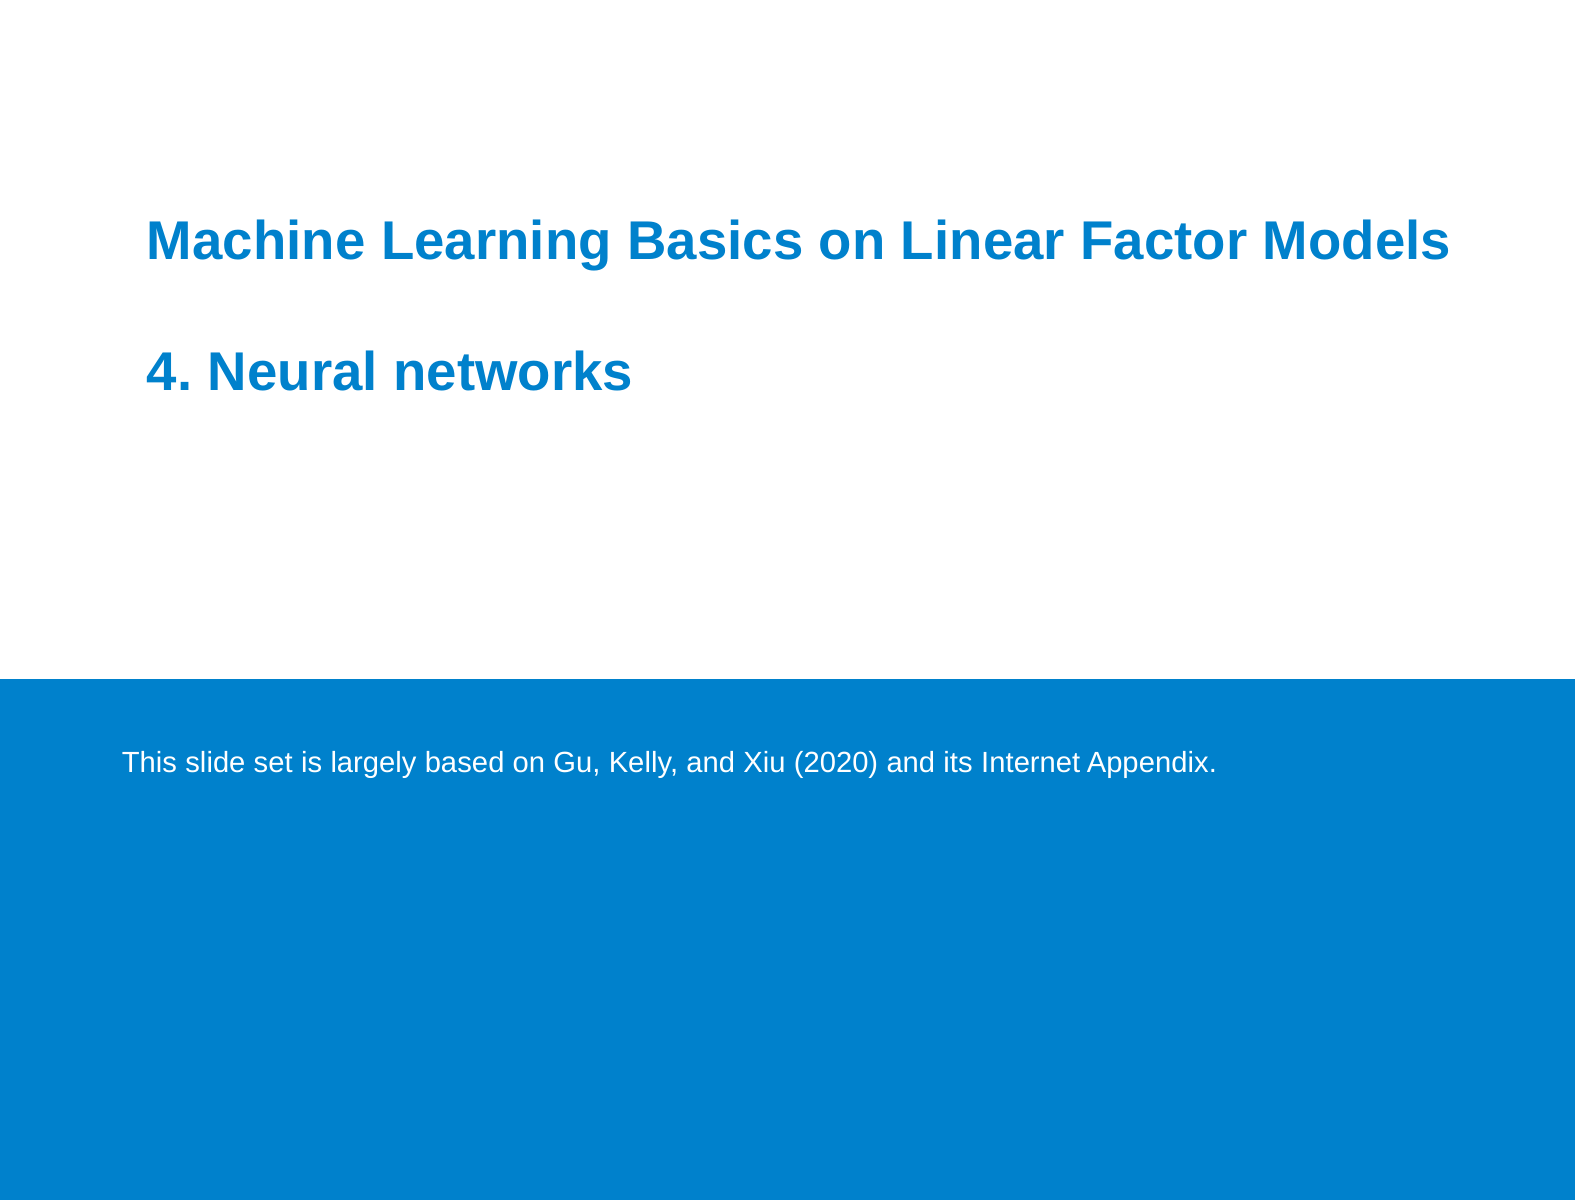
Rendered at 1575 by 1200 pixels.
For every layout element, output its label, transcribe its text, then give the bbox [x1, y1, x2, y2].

text_box Machine Learning Basics on Linear Factor Models 4. Neural networks [130, 174, 1470, 432]
subtitle This slide set is largely based on Gu, Kelly, and Xiu (2020) and its Internet Appendix. [106, 733, 1417, 1063]
